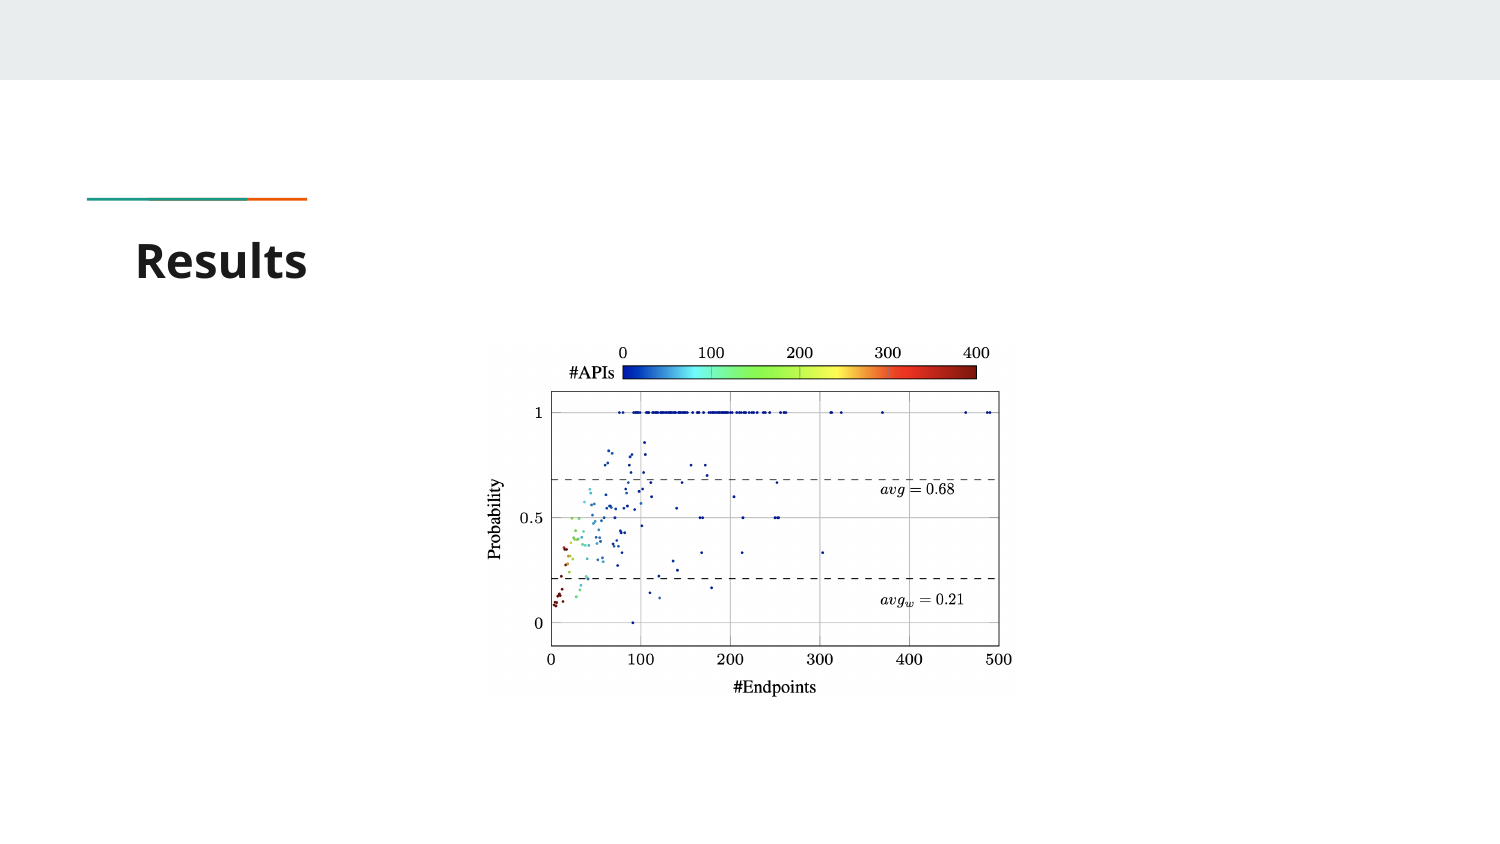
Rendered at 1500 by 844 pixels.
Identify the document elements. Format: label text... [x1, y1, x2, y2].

title Results [119, 216, 1381, 305]
picture [483, 340, 1017, 699]
